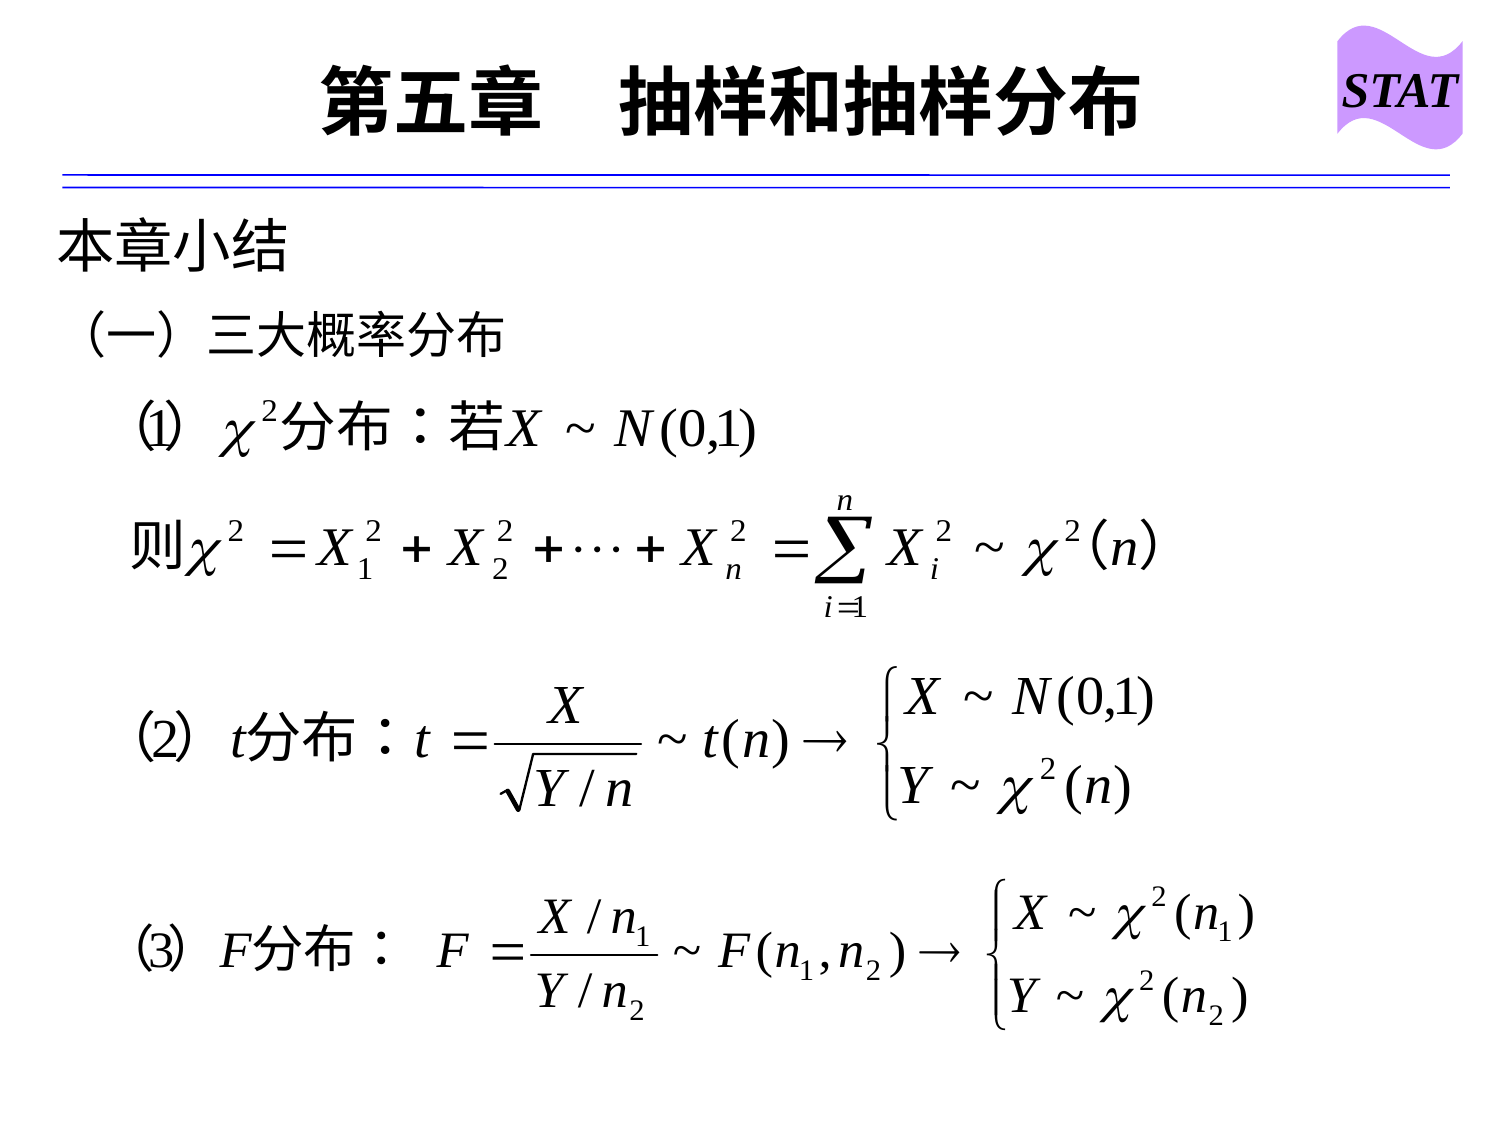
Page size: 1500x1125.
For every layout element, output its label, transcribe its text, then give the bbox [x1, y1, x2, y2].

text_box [123, 869, 1265, 1040]
text_box STAT [1337, 25, 1463, 150]
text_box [123, 385, 1174, 631]
title 第五章 抽样和抽样分布 [74, 49, 1388, 151]
subtitle 本章小结 （一）三大概率分布 [40, 196, 1467, 1085]
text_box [123, 656, 1166, 832]
